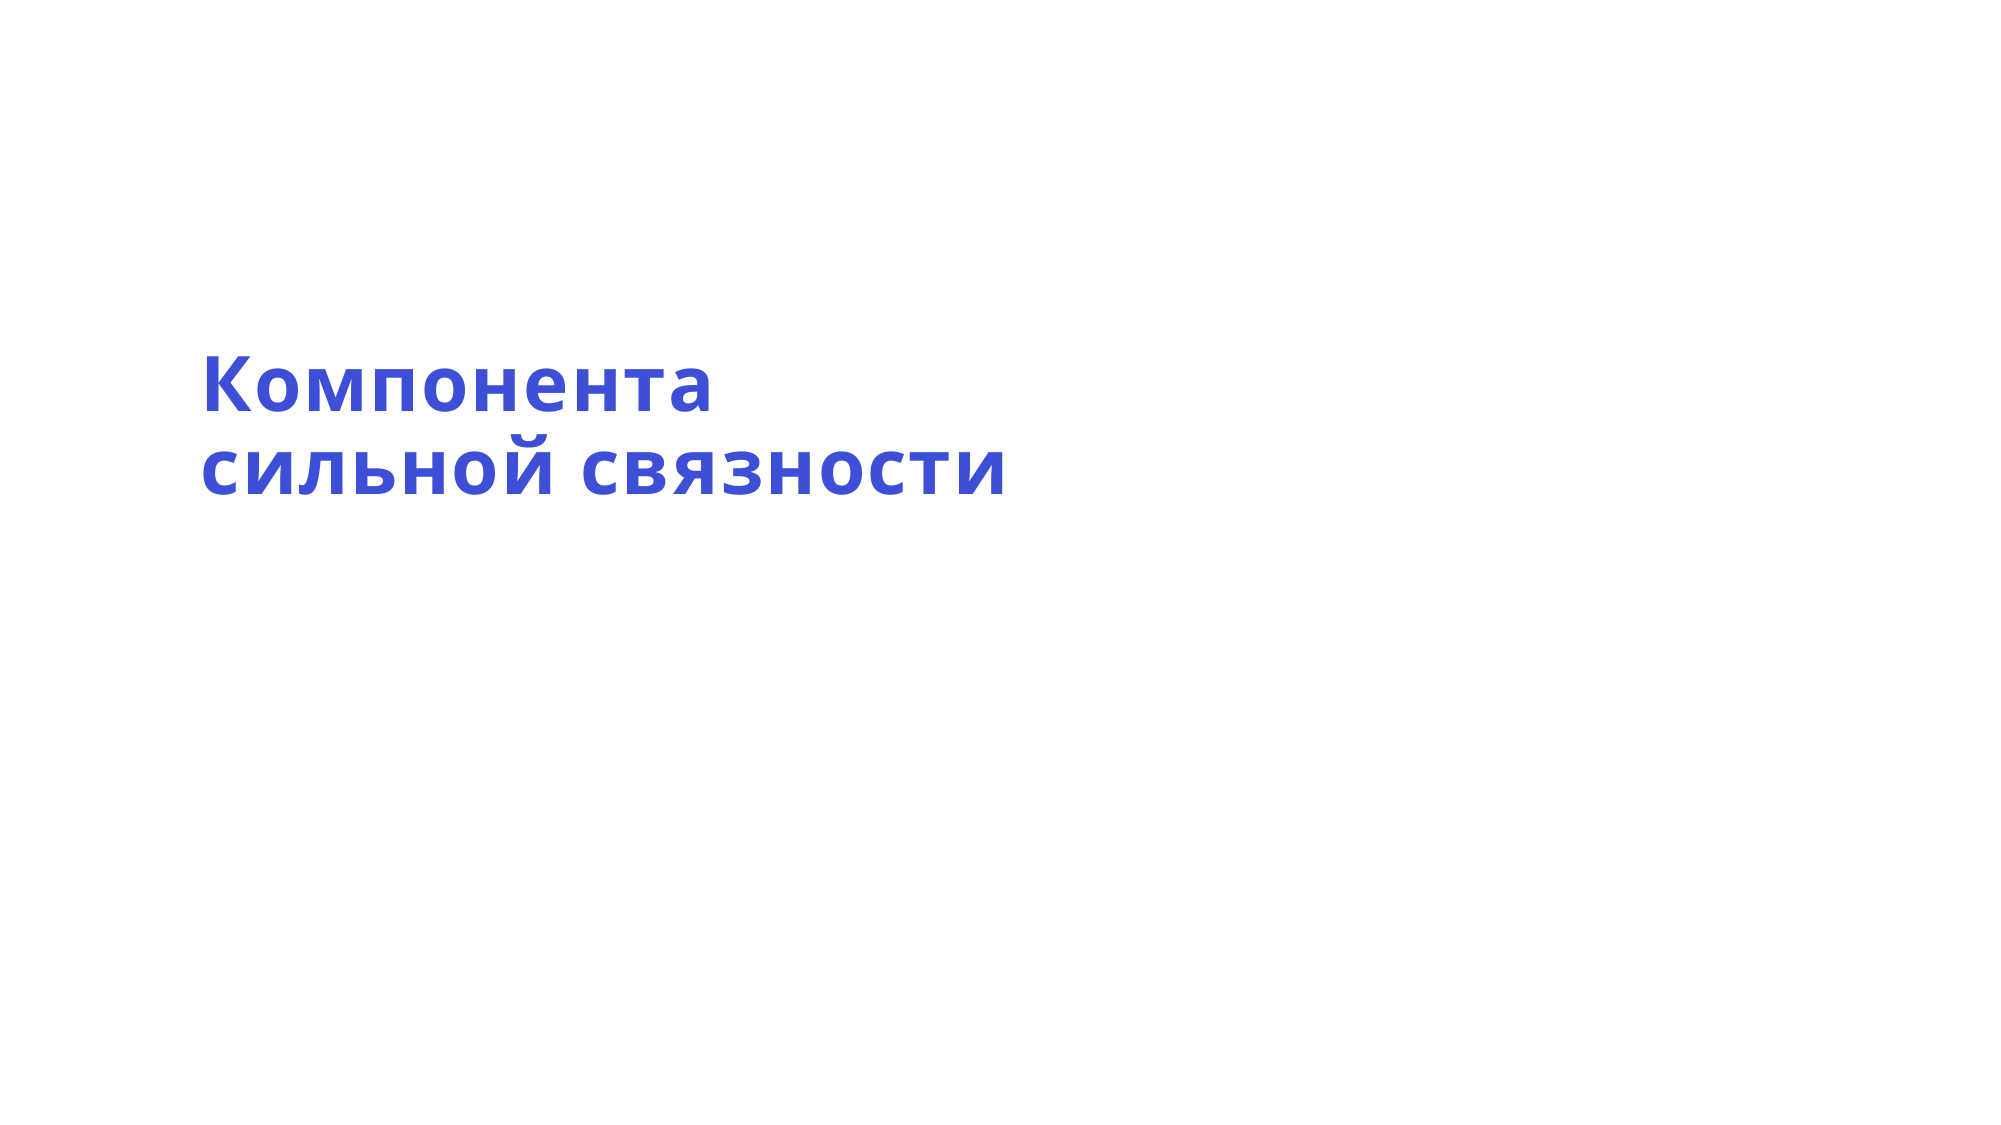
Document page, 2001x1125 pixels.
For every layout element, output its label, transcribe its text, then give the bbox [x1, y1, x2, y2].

text_box Компонента сильной связности [186, 338, 1092, 585]
